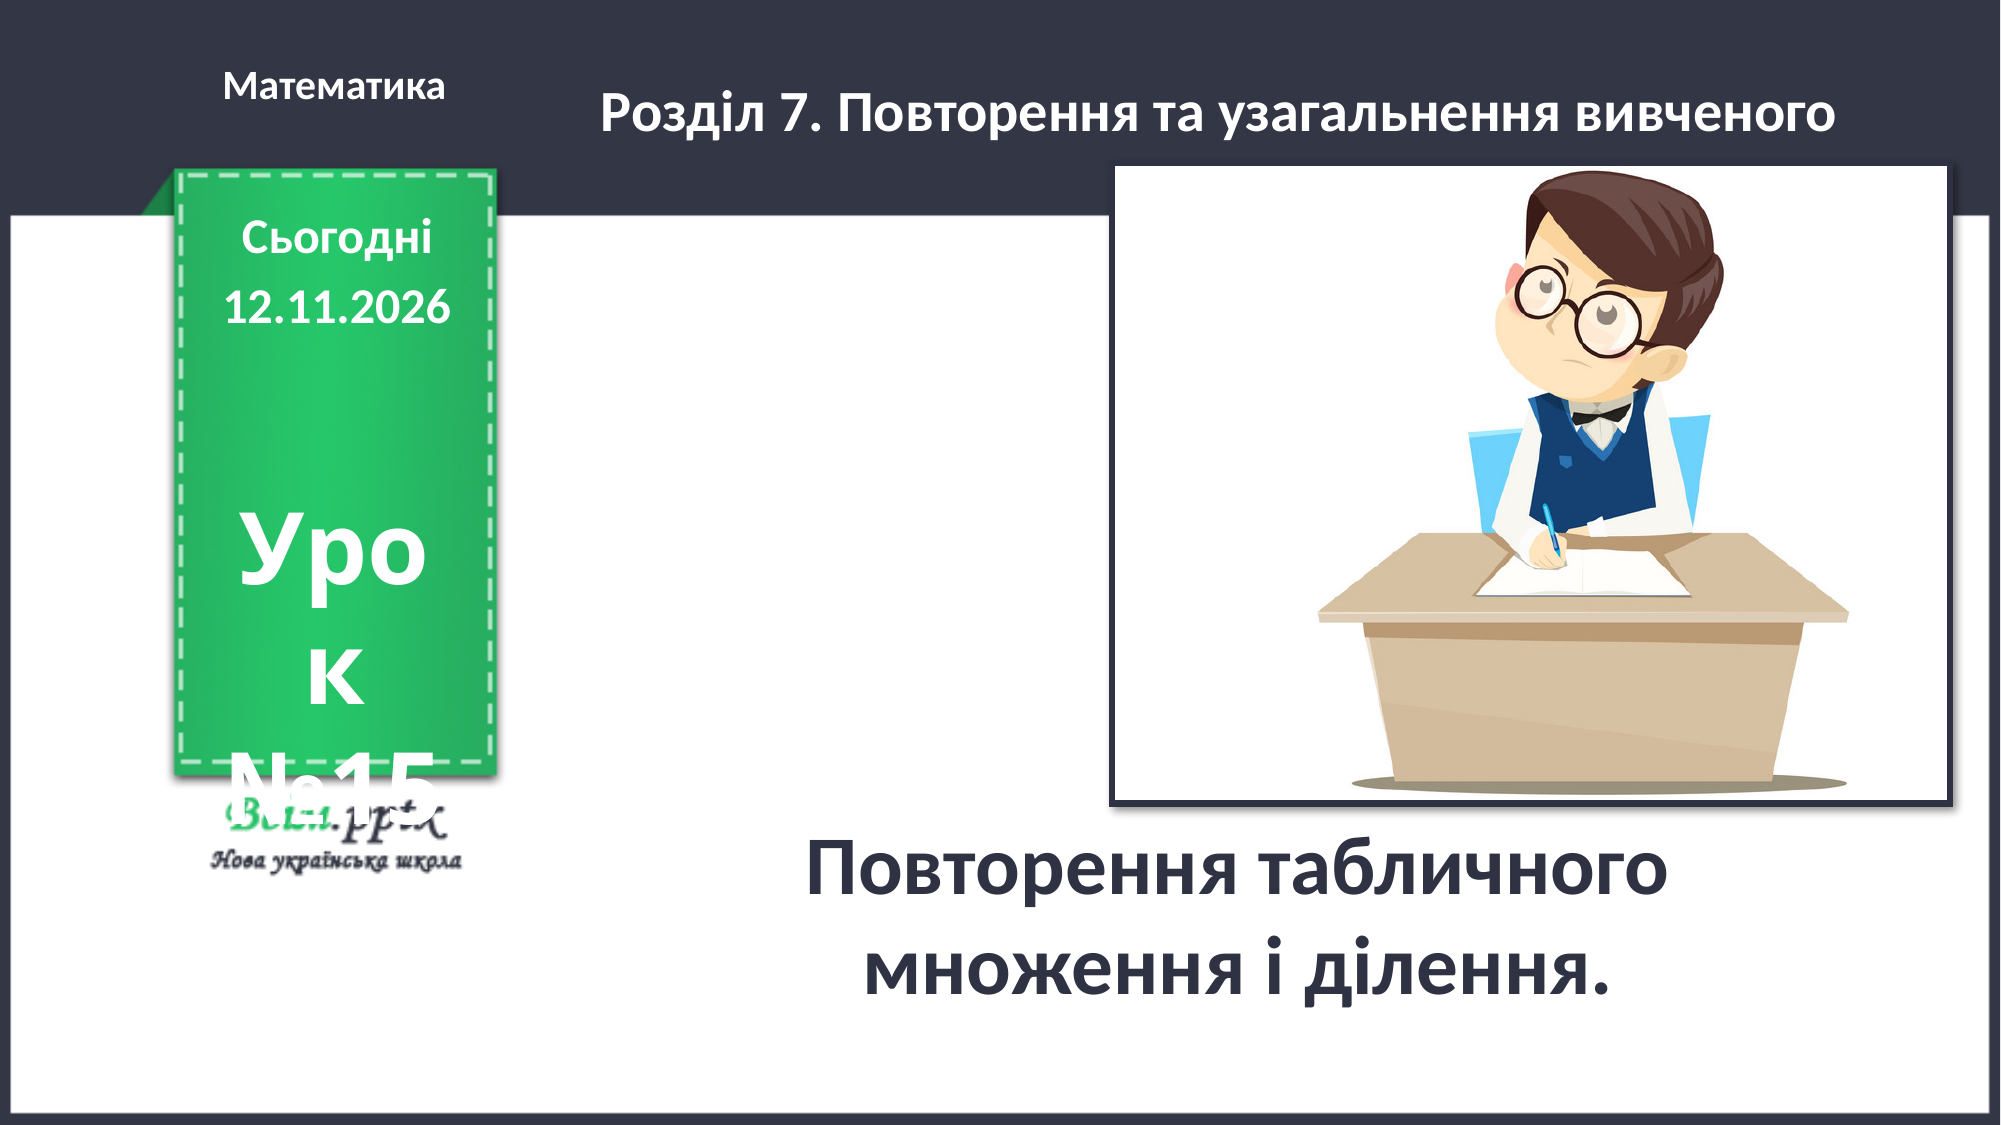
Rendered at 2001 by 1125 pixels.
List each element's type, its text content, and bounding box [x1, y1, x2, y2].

text_box Математика [137, 50, 532, 116]
text_box Повторення табличного множення і ділення. [531, 804, 1964, 1019]
text_box Сьогодні [227, 196, 477, 272]
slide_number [206, 272, 467, 334]
picture [0, 0, 2001, 1125]
text_box Розділ 7. Повторення та узагальнення вивченого [531, 65, 1907, 151]
text_box Урок №153 [204, 477, 464, 972]
